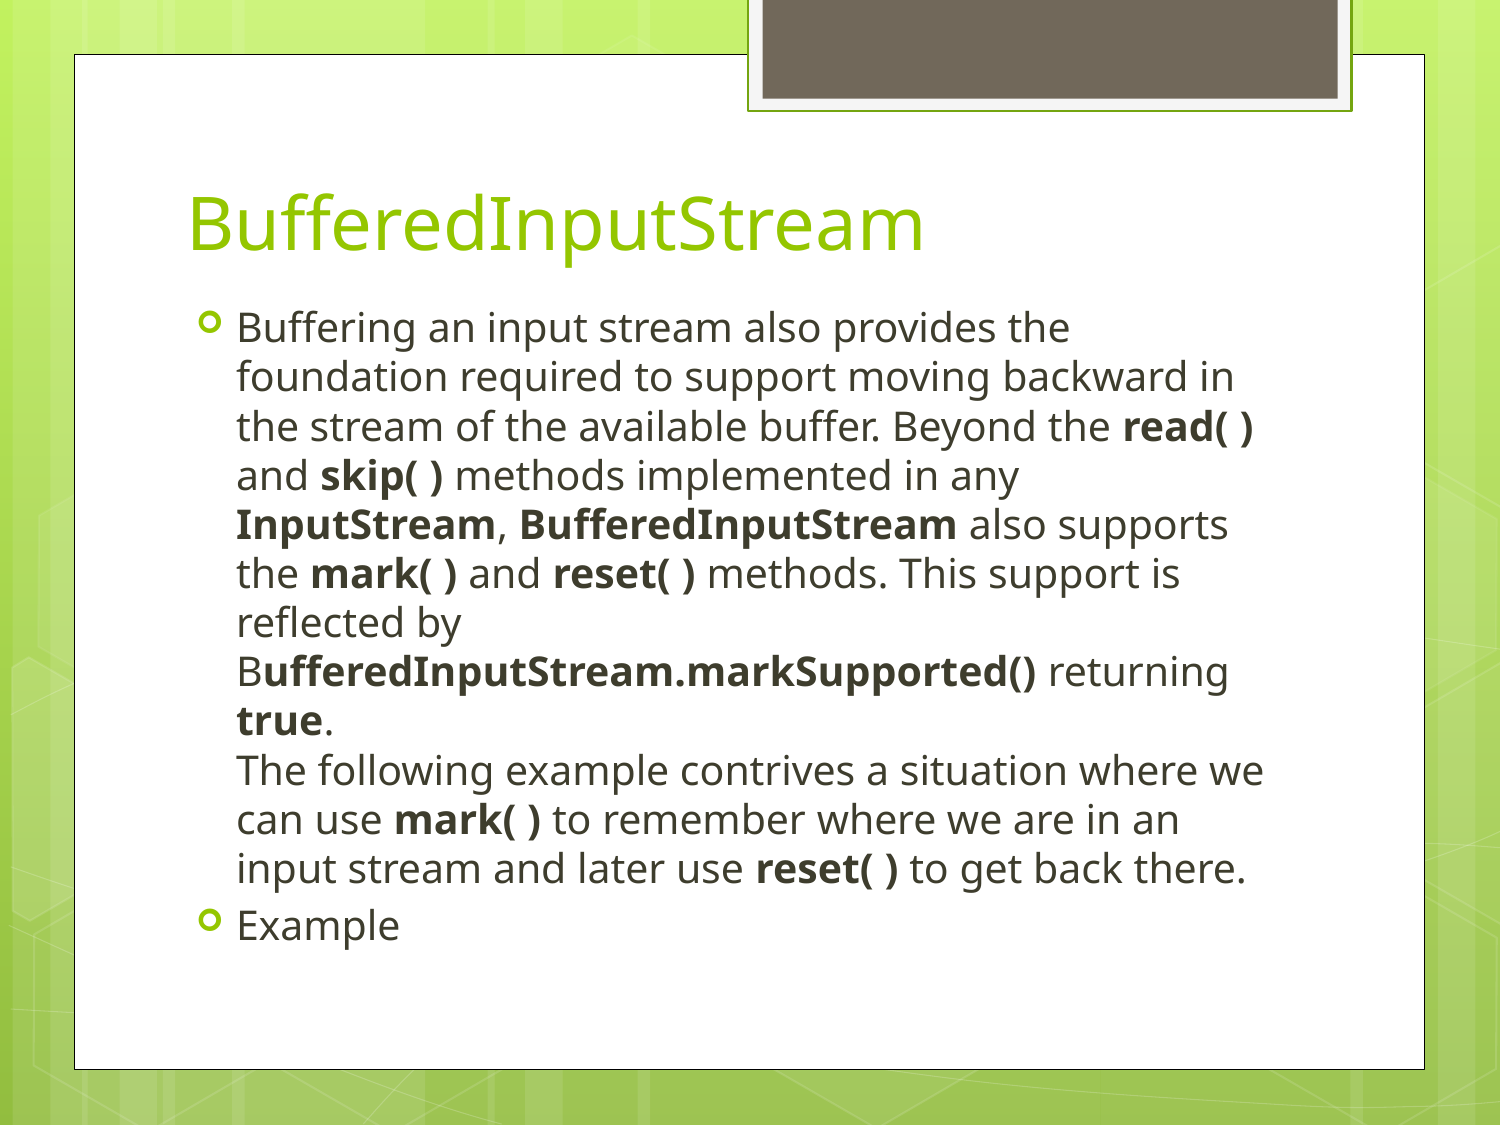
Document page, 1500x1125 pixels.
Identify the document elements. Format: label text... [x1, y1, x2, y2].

list Buffering an input stream also provides the foundation required to support moving backward in the stream of the available buffer. Beyond the read( ) and skip( ) methods implemented in any InputStream, BufferedInputStream also supports the mark( ) and reset( ) methods. This support is reflected by BufferedInputStream.markSupported() returning true. The following example contrives a situation where we can use mark( ) to remember where we are in an input stream and later use reset( ) to get back there. Example [171, 294, 1283, 1048]
title BufferedInputStream [171, 168, 1324, 274]
